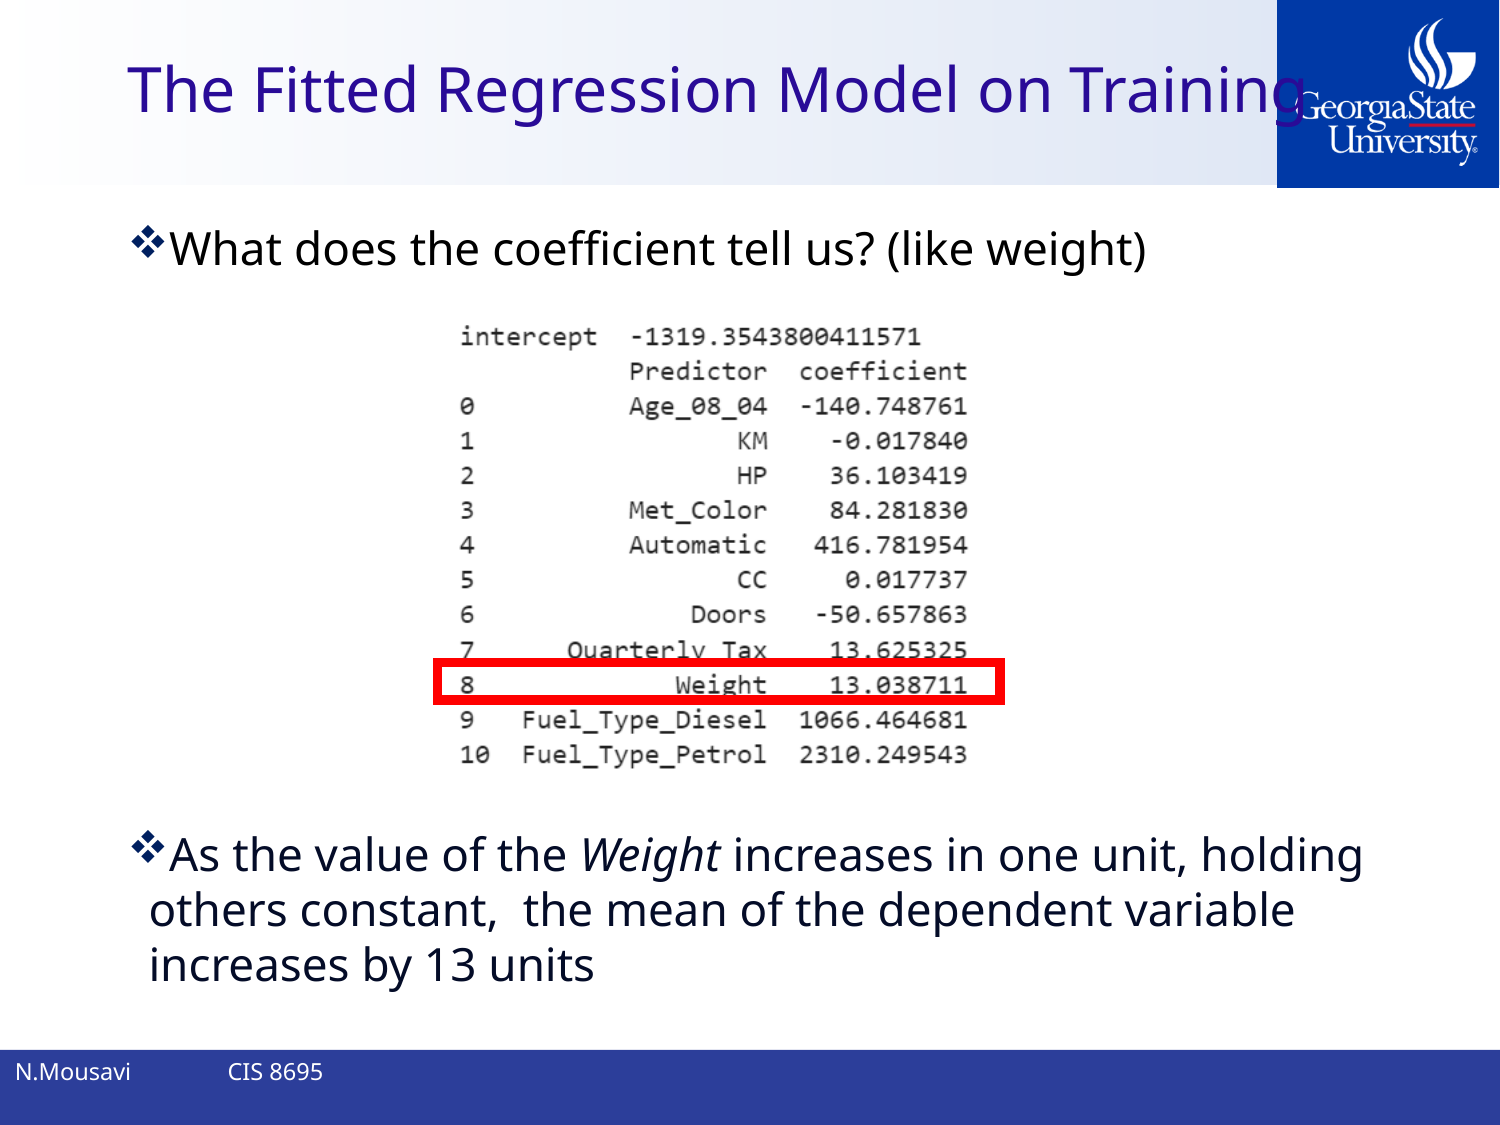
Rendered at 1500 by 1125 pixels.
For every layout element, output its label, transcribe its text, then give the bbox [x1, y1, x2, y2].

title The Fitted Regression Model on Training [112, 0, 1500, 185]
picture [437, 312, 1025, 788]
list What does the coefficient tell us? (like weight) As the value of the Weight increases in one unit, holding others constant, the mean of the dependent variable increases by 13 units [112, 212, 1400, 1025]
